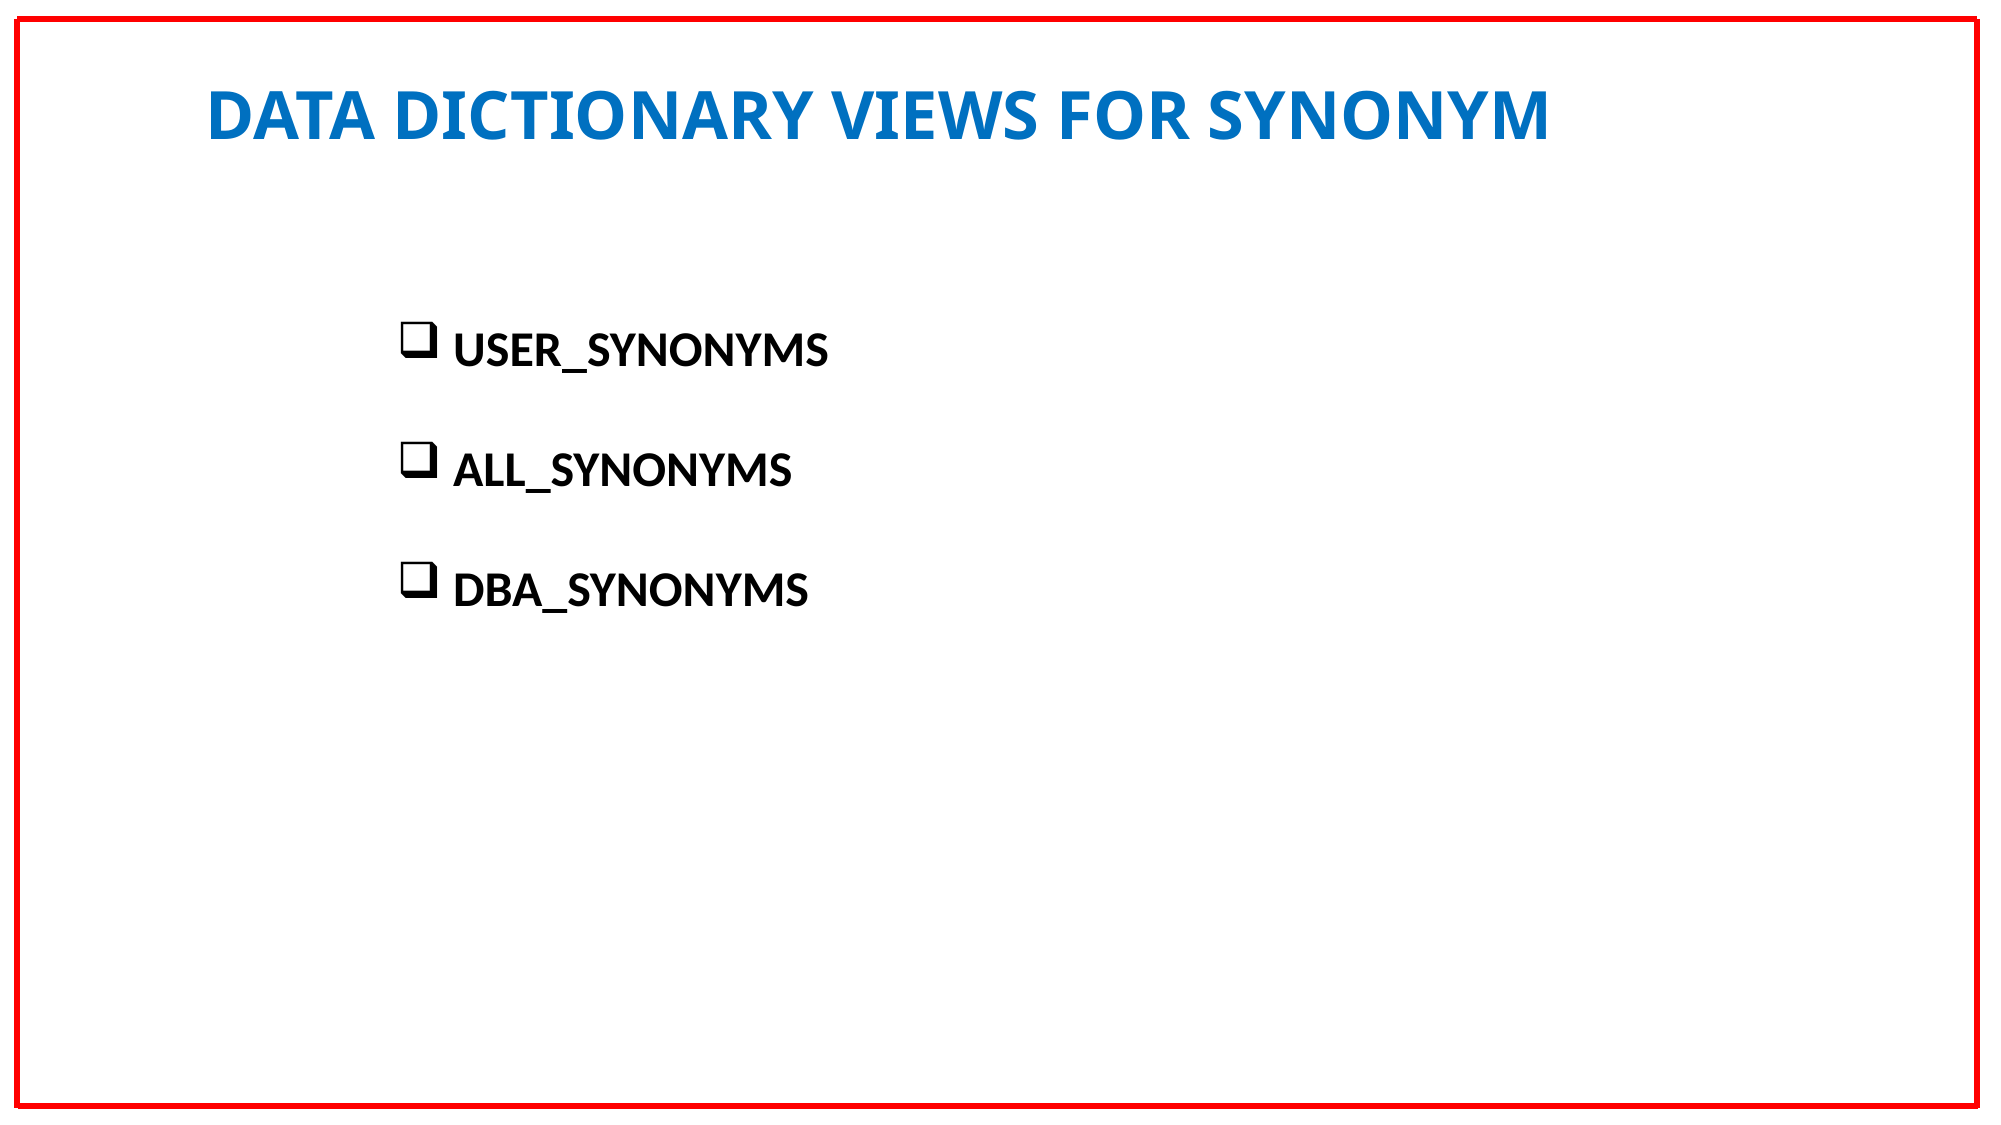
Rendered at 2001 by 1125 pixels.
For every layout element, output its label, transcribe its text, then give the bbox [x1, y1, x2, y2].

text_box USER_SYNONYMS ALL_SYNONYMS DBA_SYNONYMS [381, 256, 1050, 627]
text_box DATA DICTIONARY VIEWS FOR SYNONYM [191, 65, 1569, 161]
